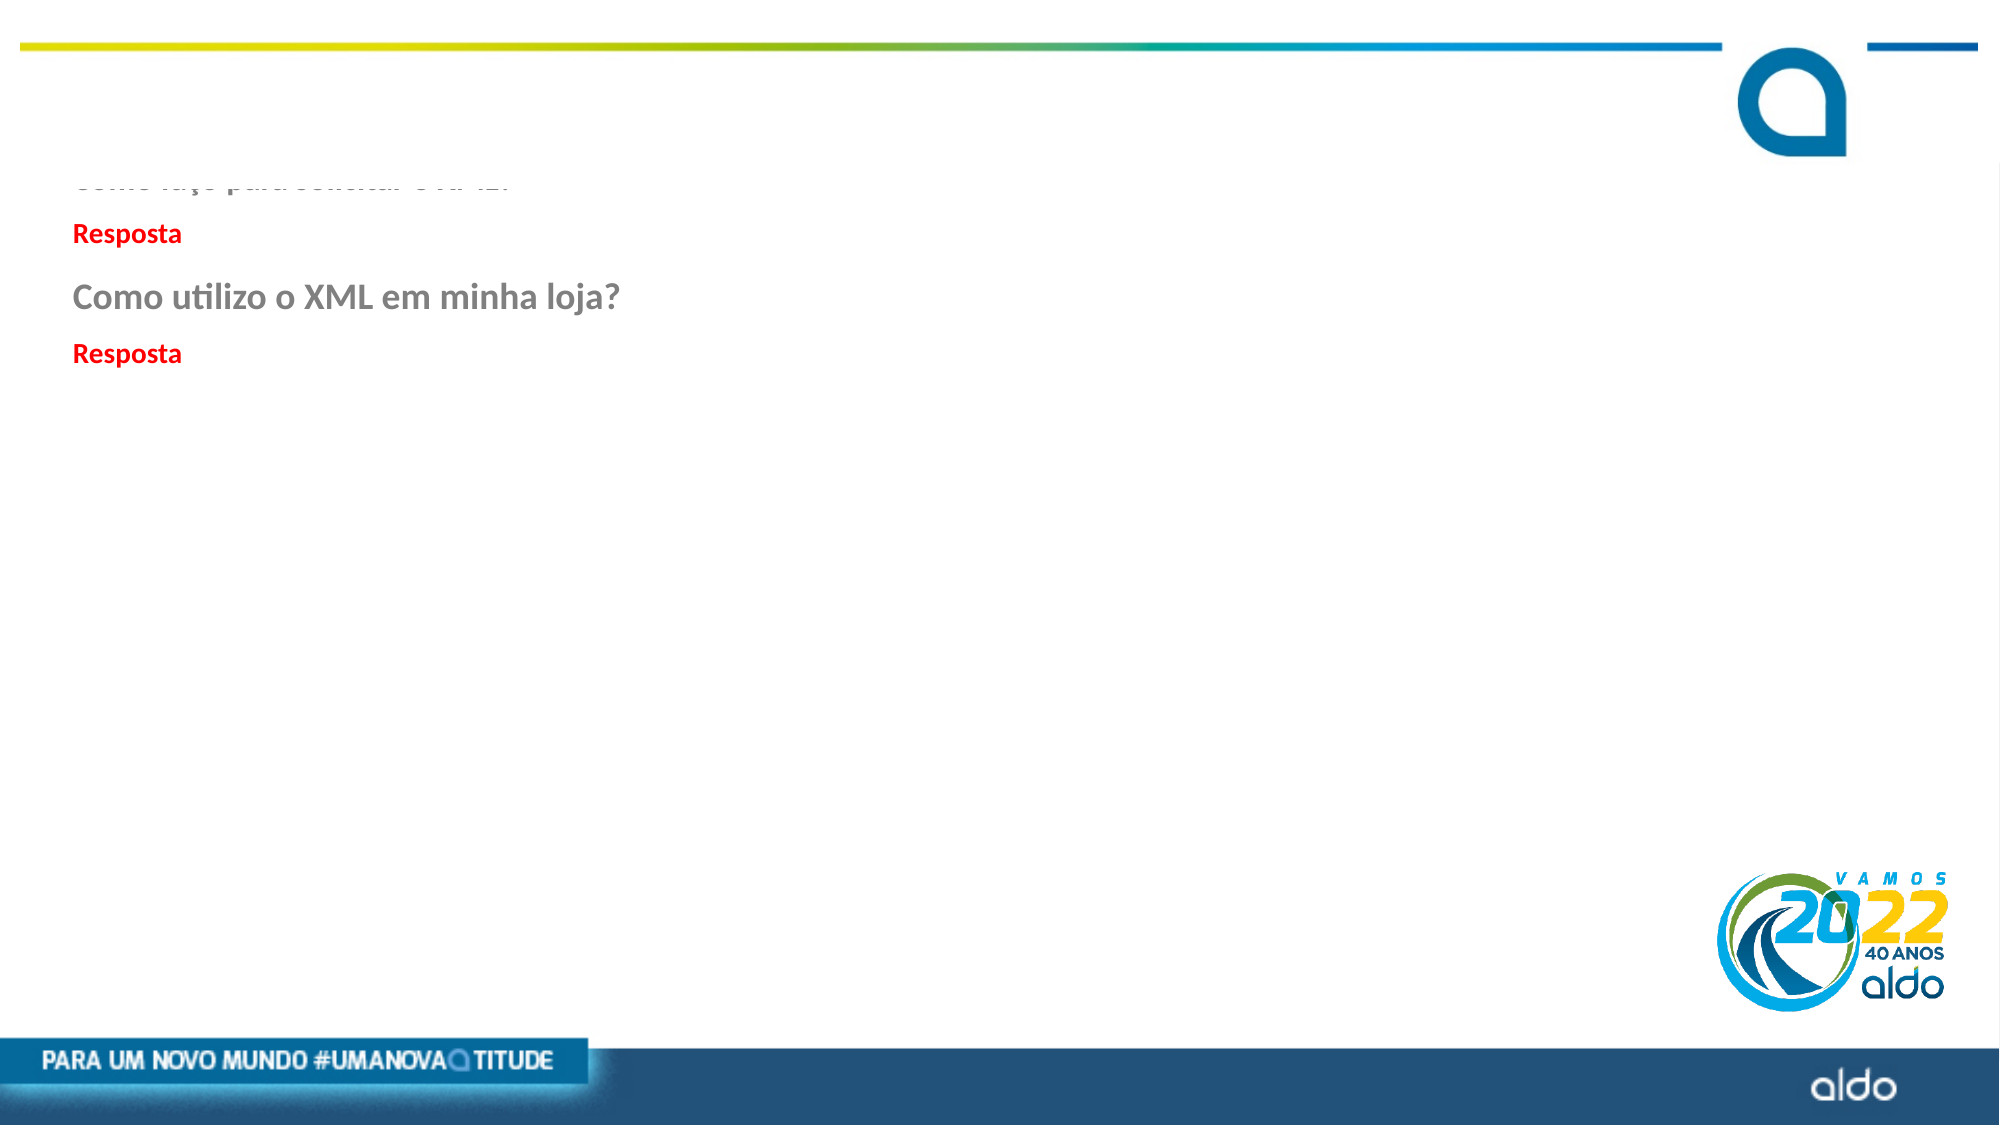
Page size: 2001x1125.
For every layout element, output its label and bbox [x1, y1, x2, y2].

text_box [1684, 837, 1998, 1046]
picture [260, 1051, 307, 1069]
picture [474, 1050, 553, 1069]
picture [0, 0, 2000, 1125]
picture [110, 1051, 145, 1069]
picture [314, 1049, 471, 1071]
picture [222, 1051, 257, 1069]
picture [43, 1050, 101, 1069]
picture [153, 1051, 216, 1069]
